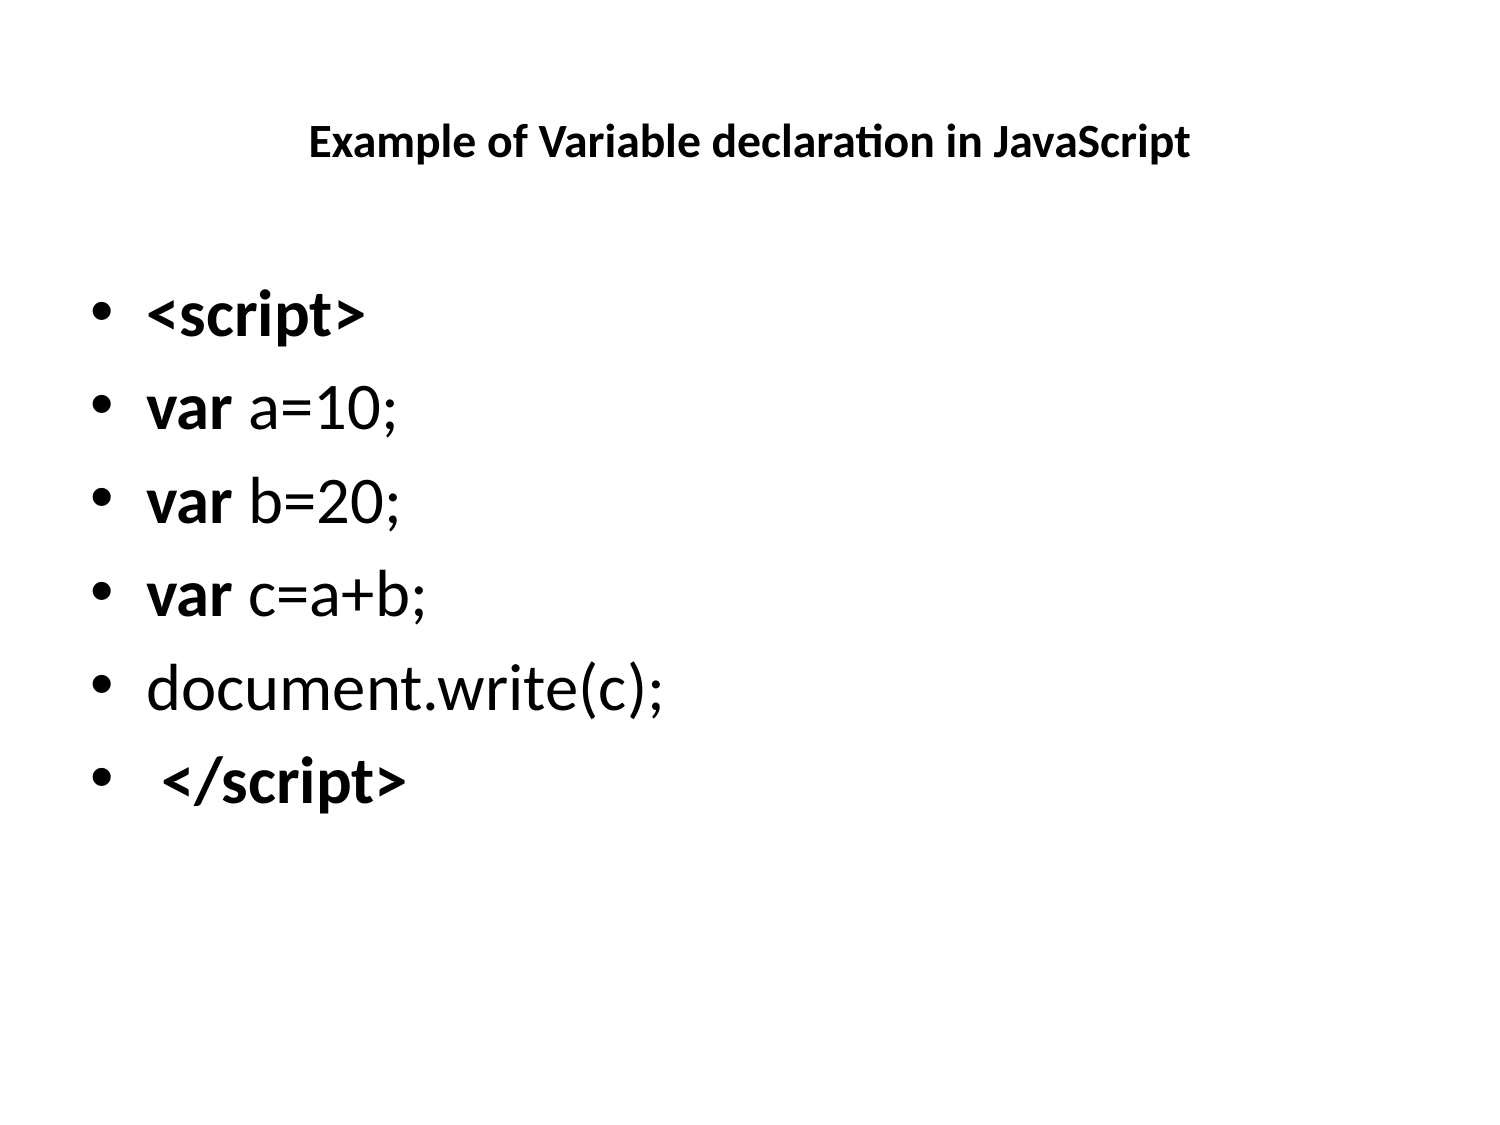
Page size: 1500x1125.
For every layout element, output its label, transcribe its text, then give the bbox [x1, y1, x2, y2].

title Example of Variable declaration in JavaScript [75, 45, 1425, 233]
list <script> var a=10; var b=20; var c=a+b; document.write(c); </script> [75, 262, 1425, 1005]
